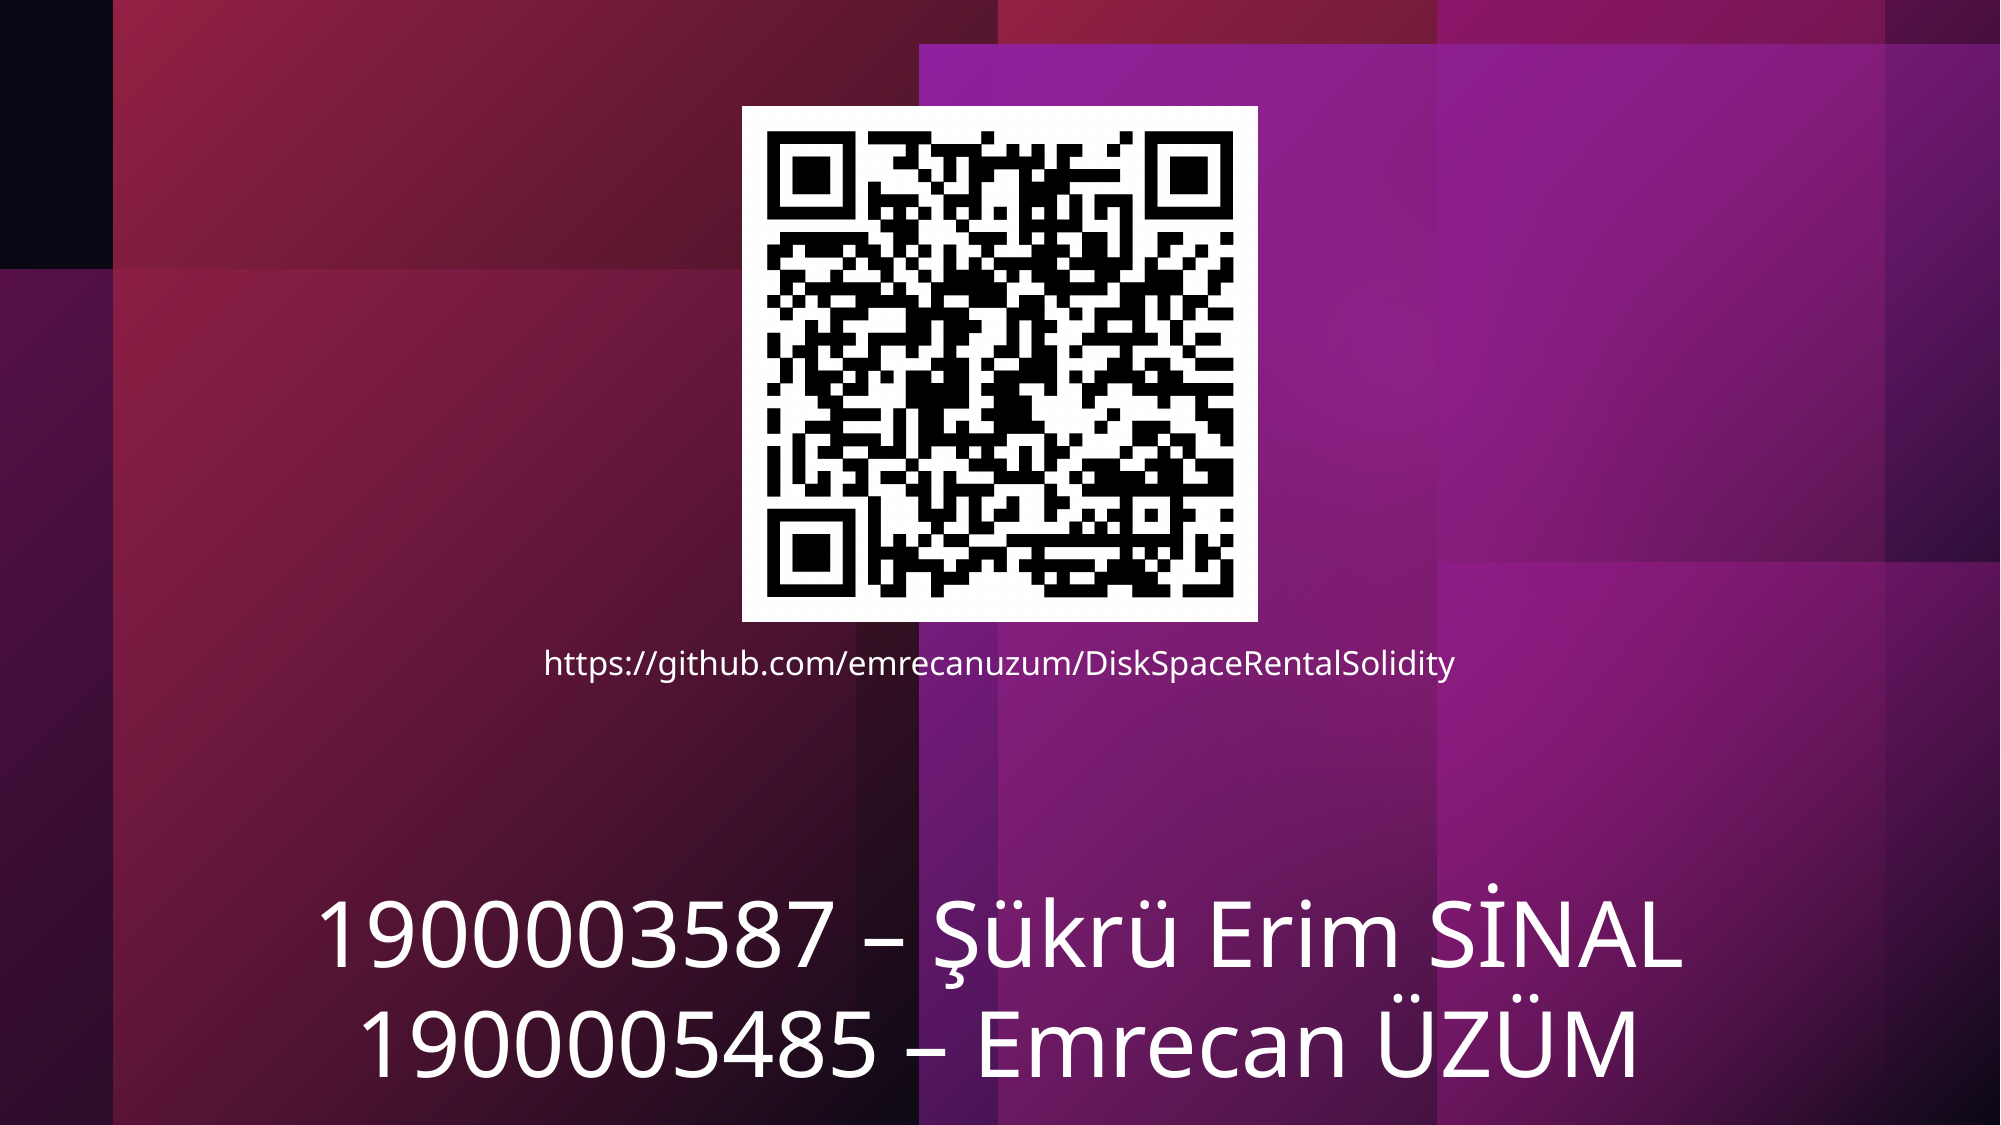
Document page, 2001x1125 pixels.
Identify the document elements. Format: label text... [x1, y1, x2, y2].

picture [742, 106, 1258, 622]
text_box 1900003587 – Şükrü Erim SİNAL 1900005485 – Emrecan ÜZÜM [298, 868, 1702, 1103]
text_box https://github.com/emrecanuzum/DiskSpaceRentalSolidity [481, 634, 1519, 690]
